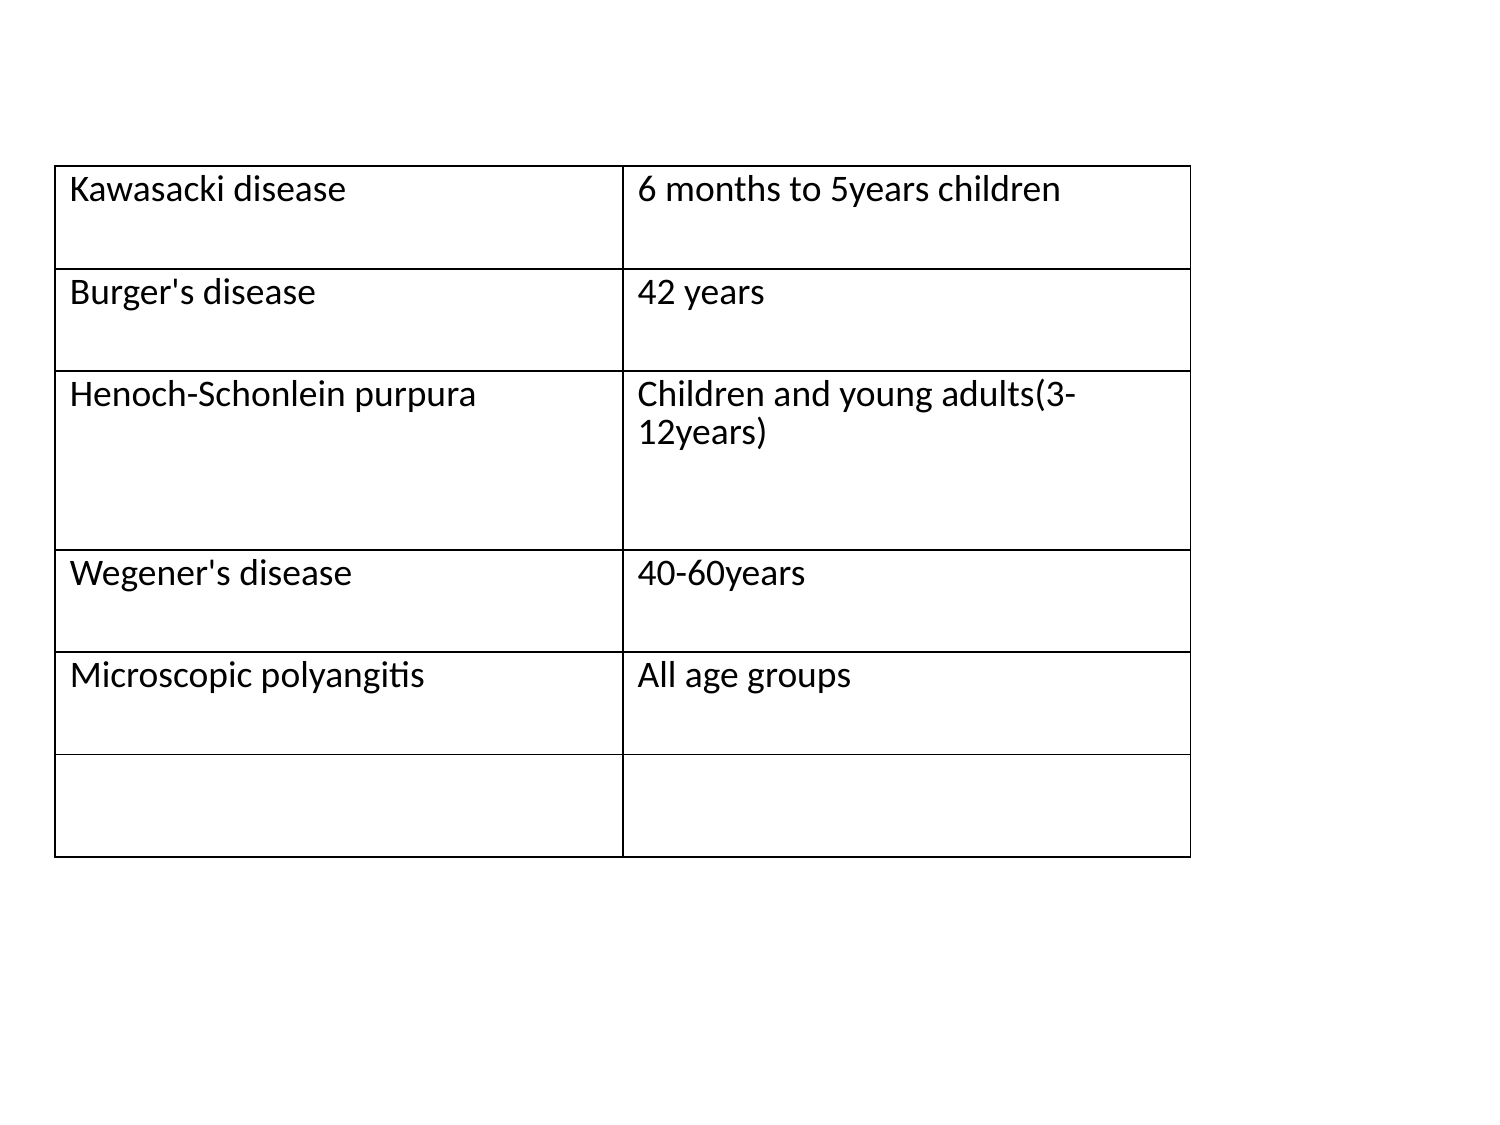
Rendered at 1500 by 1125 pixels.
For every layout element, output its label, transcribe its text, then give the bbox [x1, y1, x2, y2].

table_header 6 months to 5years children [624, 167, 1190, 268]
table_header Kawasacki disease [56, 167, 622, 268]
table_cell 40-60years [624, 551, 1190, 651]
table_cell Microscopic polyangitis [56, 653, 622, 754]
table_cell All age groups [624, 653, 1190, 754]
table_cell Wegener's disease [56, 551, 622, 651]
table_cell Henoch-Schonlein purpura [56, 372, 622, 549]
table_cell Children and young adults(3-12years) [624, 372, 1190, 549]
table_cell [56, 755, 622, 856]
table_cell Burger's disease [56, 270, 622, 370]
table_cell 42 years [624, 270, 1190, 370]
table_cell [624, 755, 1190, 856]
